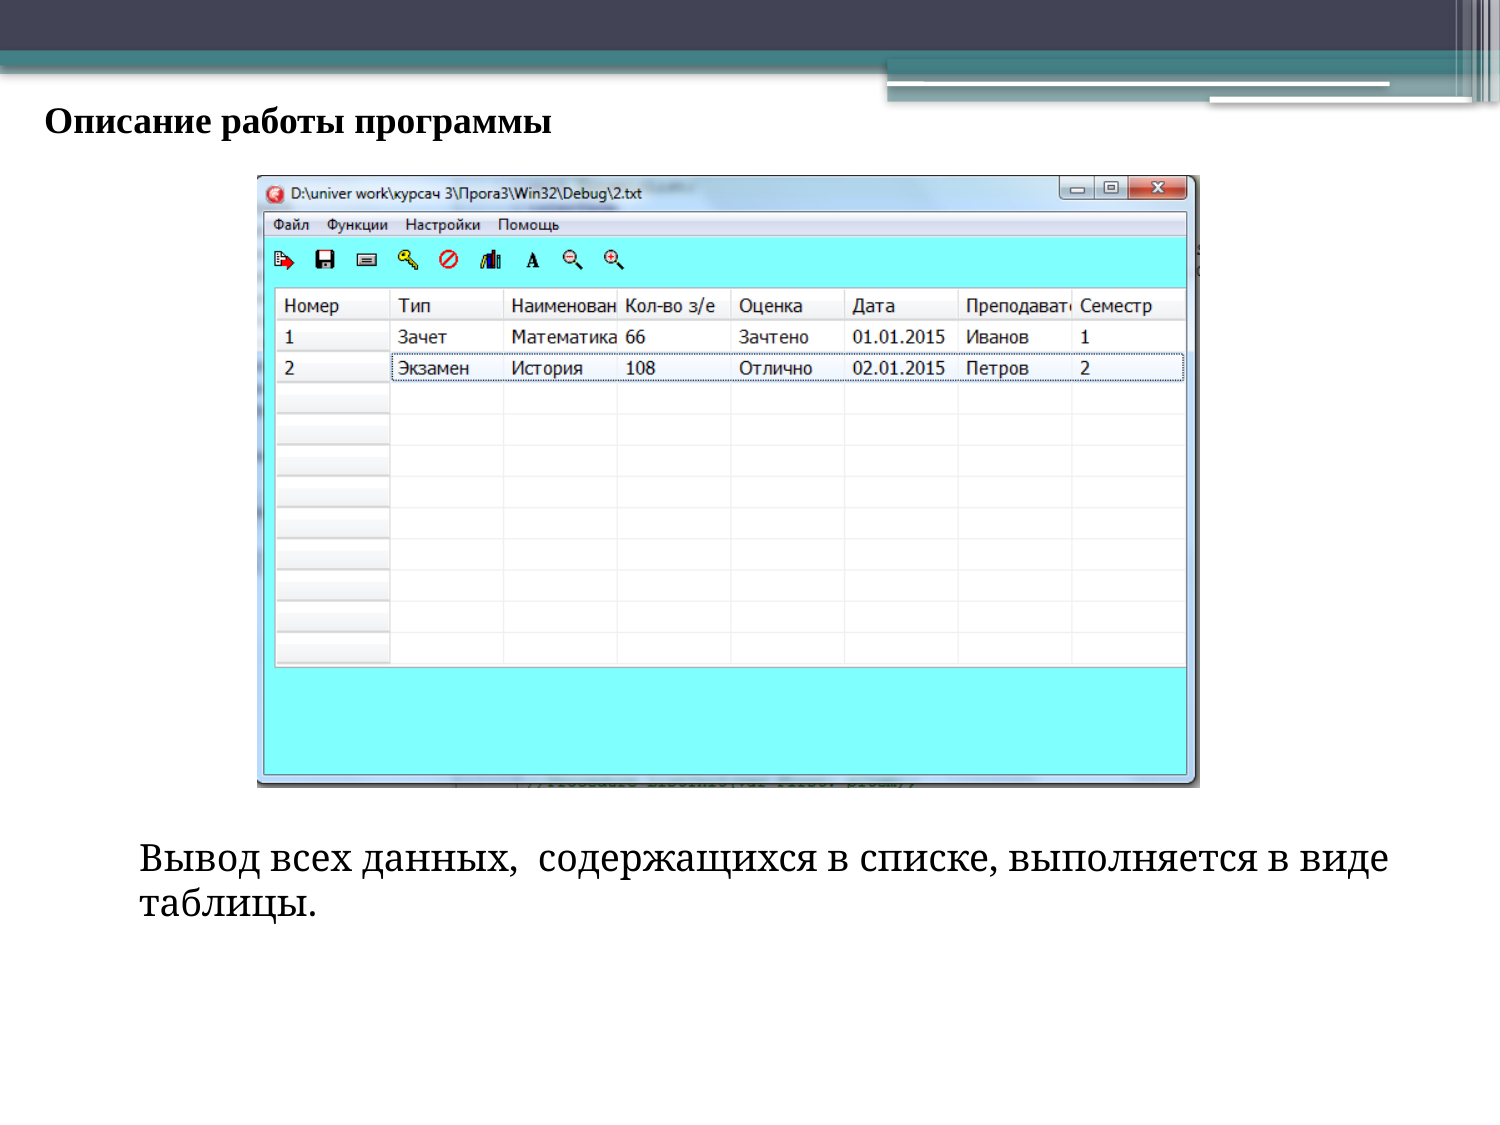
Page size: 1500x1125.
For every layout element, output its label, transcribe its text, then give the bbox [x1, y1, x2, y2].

text_box Описание работы программы [29, 88, 590, 149]
picture [257, 175, 1200, 789]
text_box Вывод всех данных, содержащихся в списке, выполняется в виде таблицы. [124, 826, 1436, 931]
